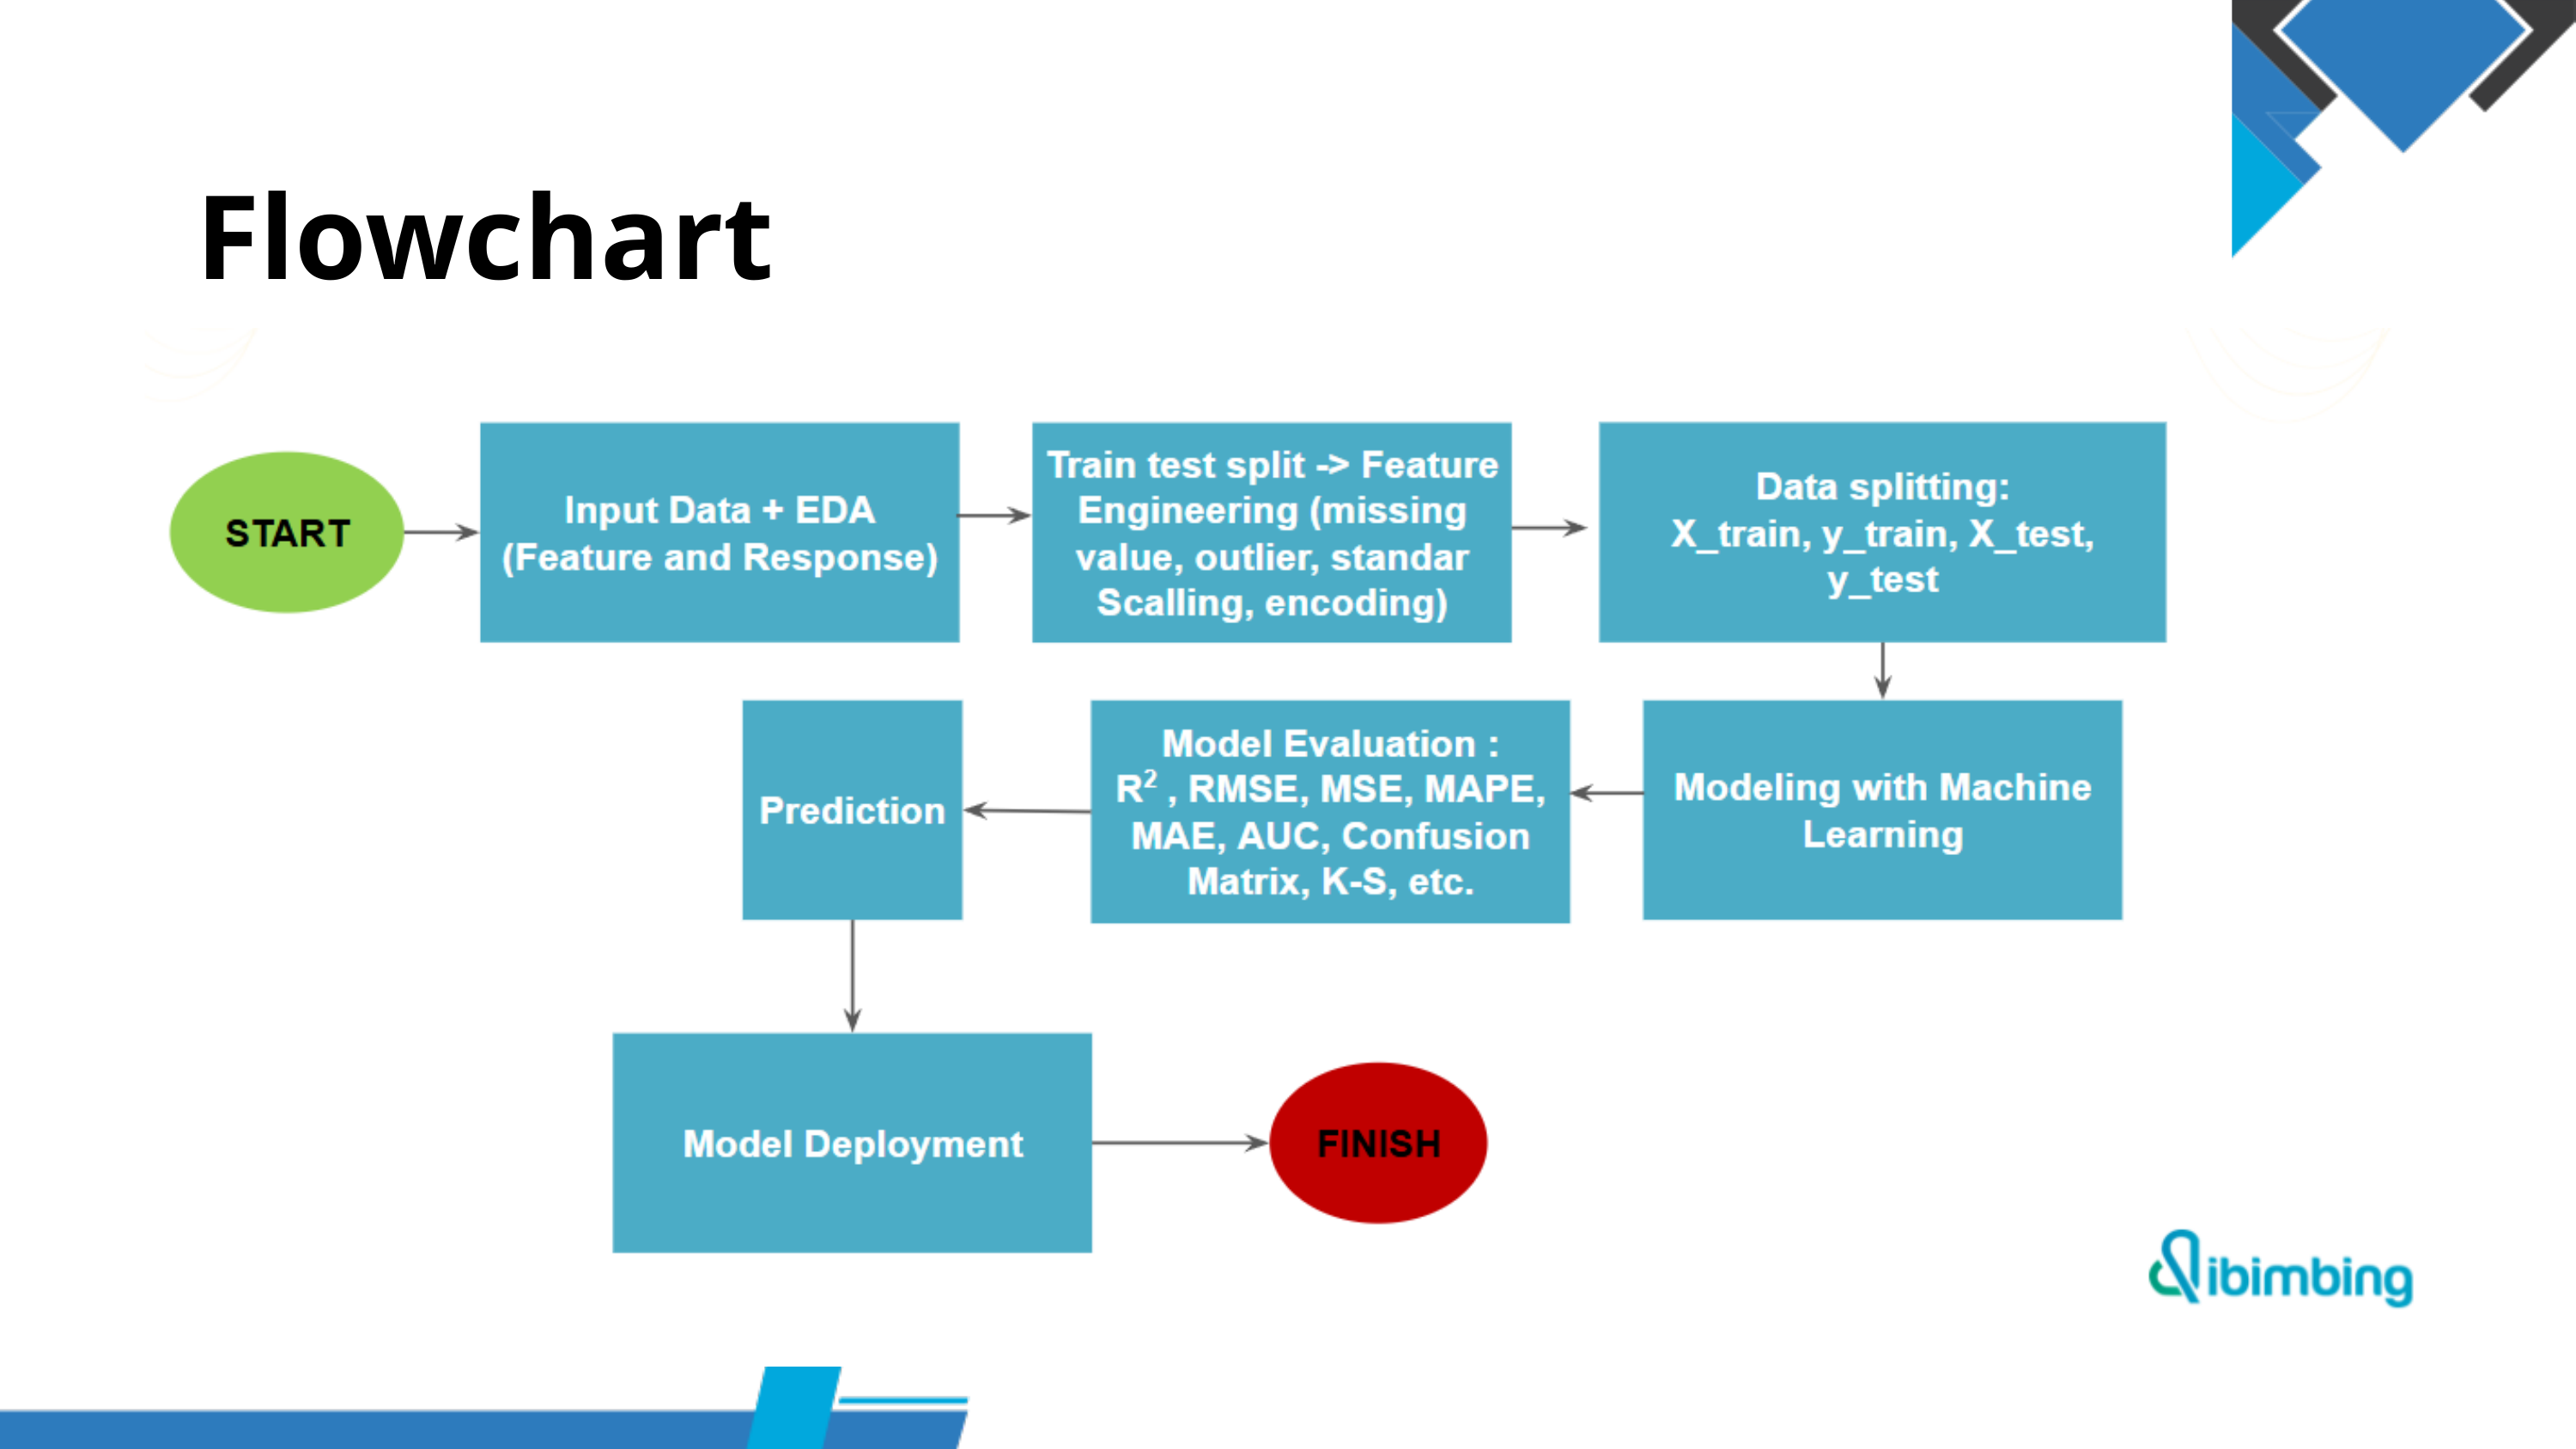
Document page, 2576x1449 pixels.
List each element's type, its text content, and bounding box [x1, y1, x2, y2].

text_box Flowchart [196, 185, 1170, 303]
text_box [0, 1367, 970, 1449]
text_box [144, 328, 2432, 1315]
text_box [2232, 0, 2576, 260]
